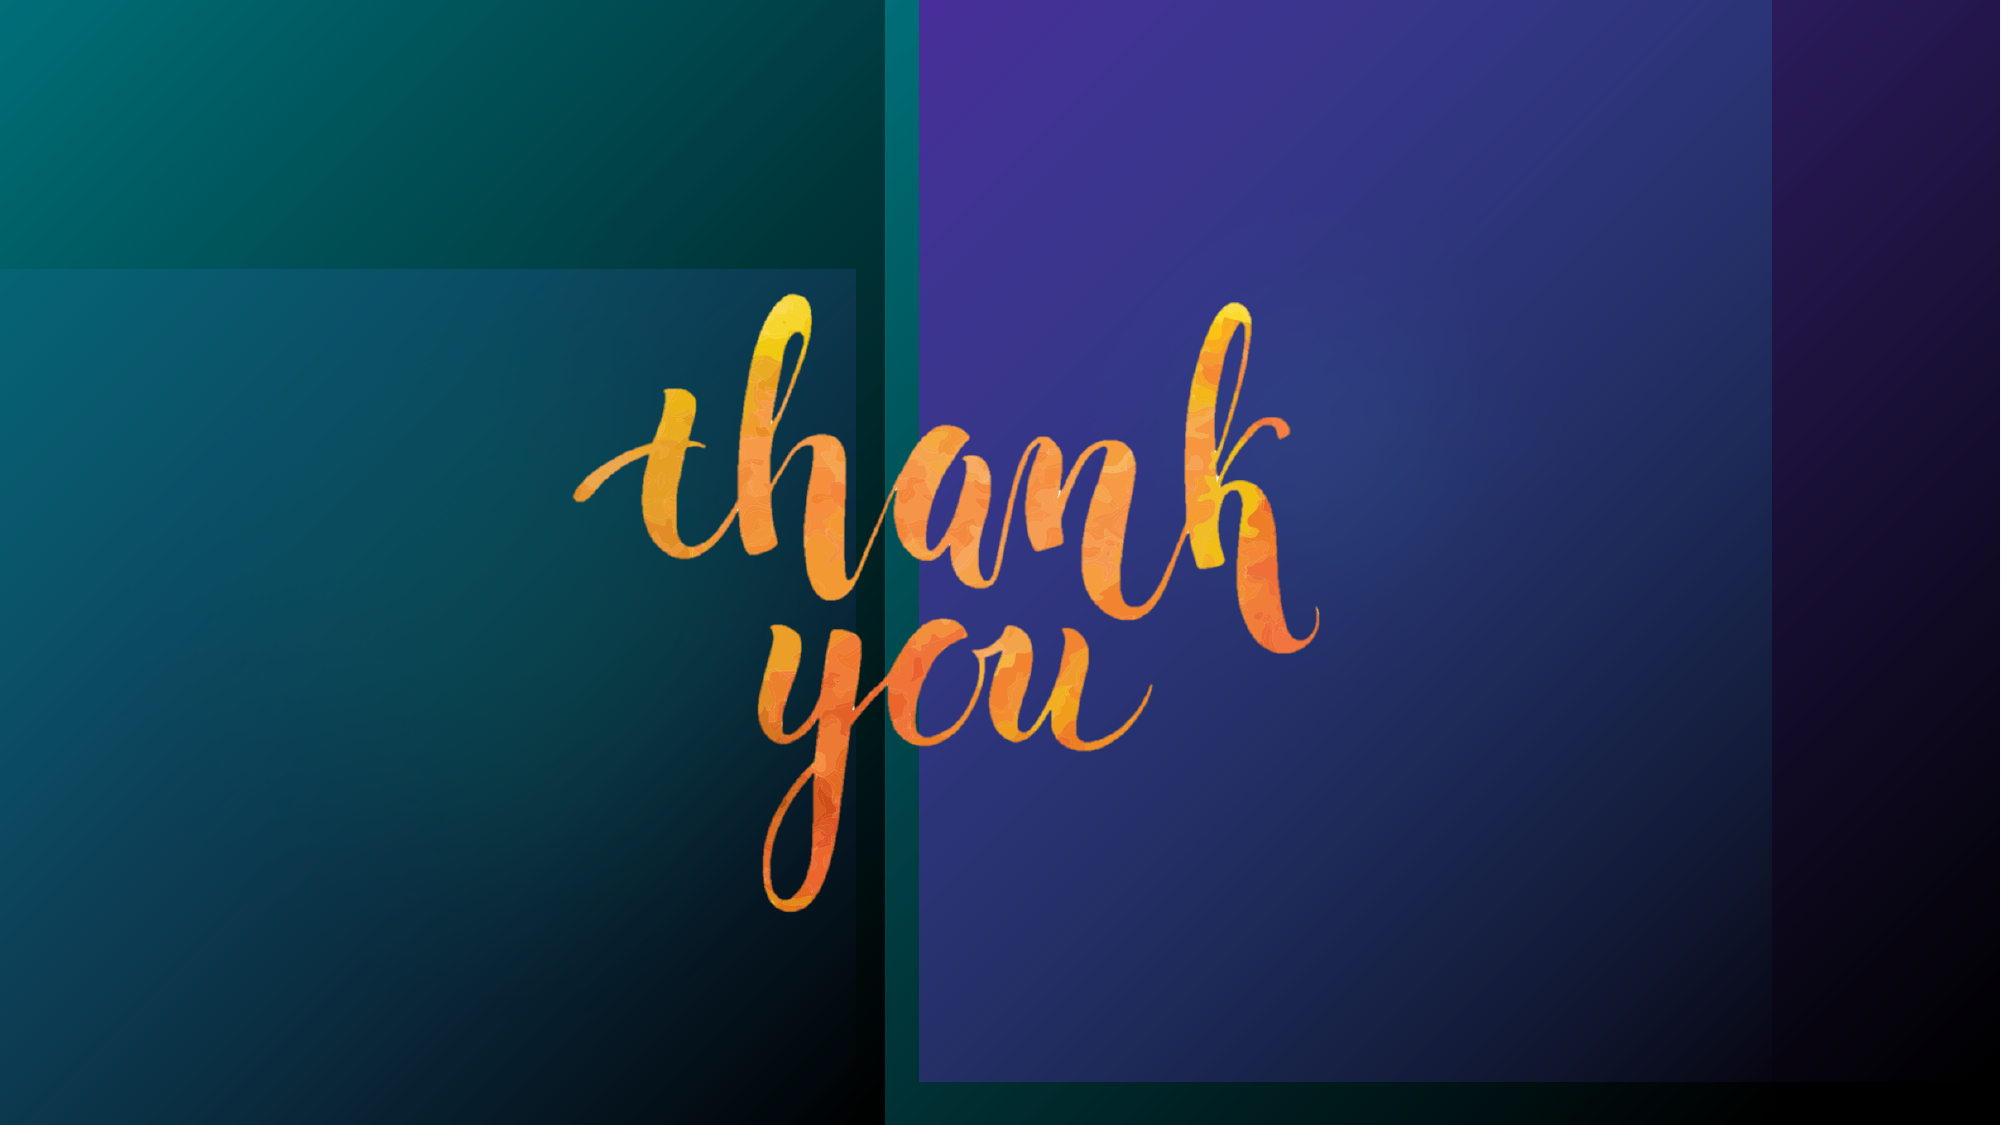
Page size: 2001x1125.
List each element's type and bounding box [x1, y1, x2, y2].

list [571, 292, 1320, 913]
